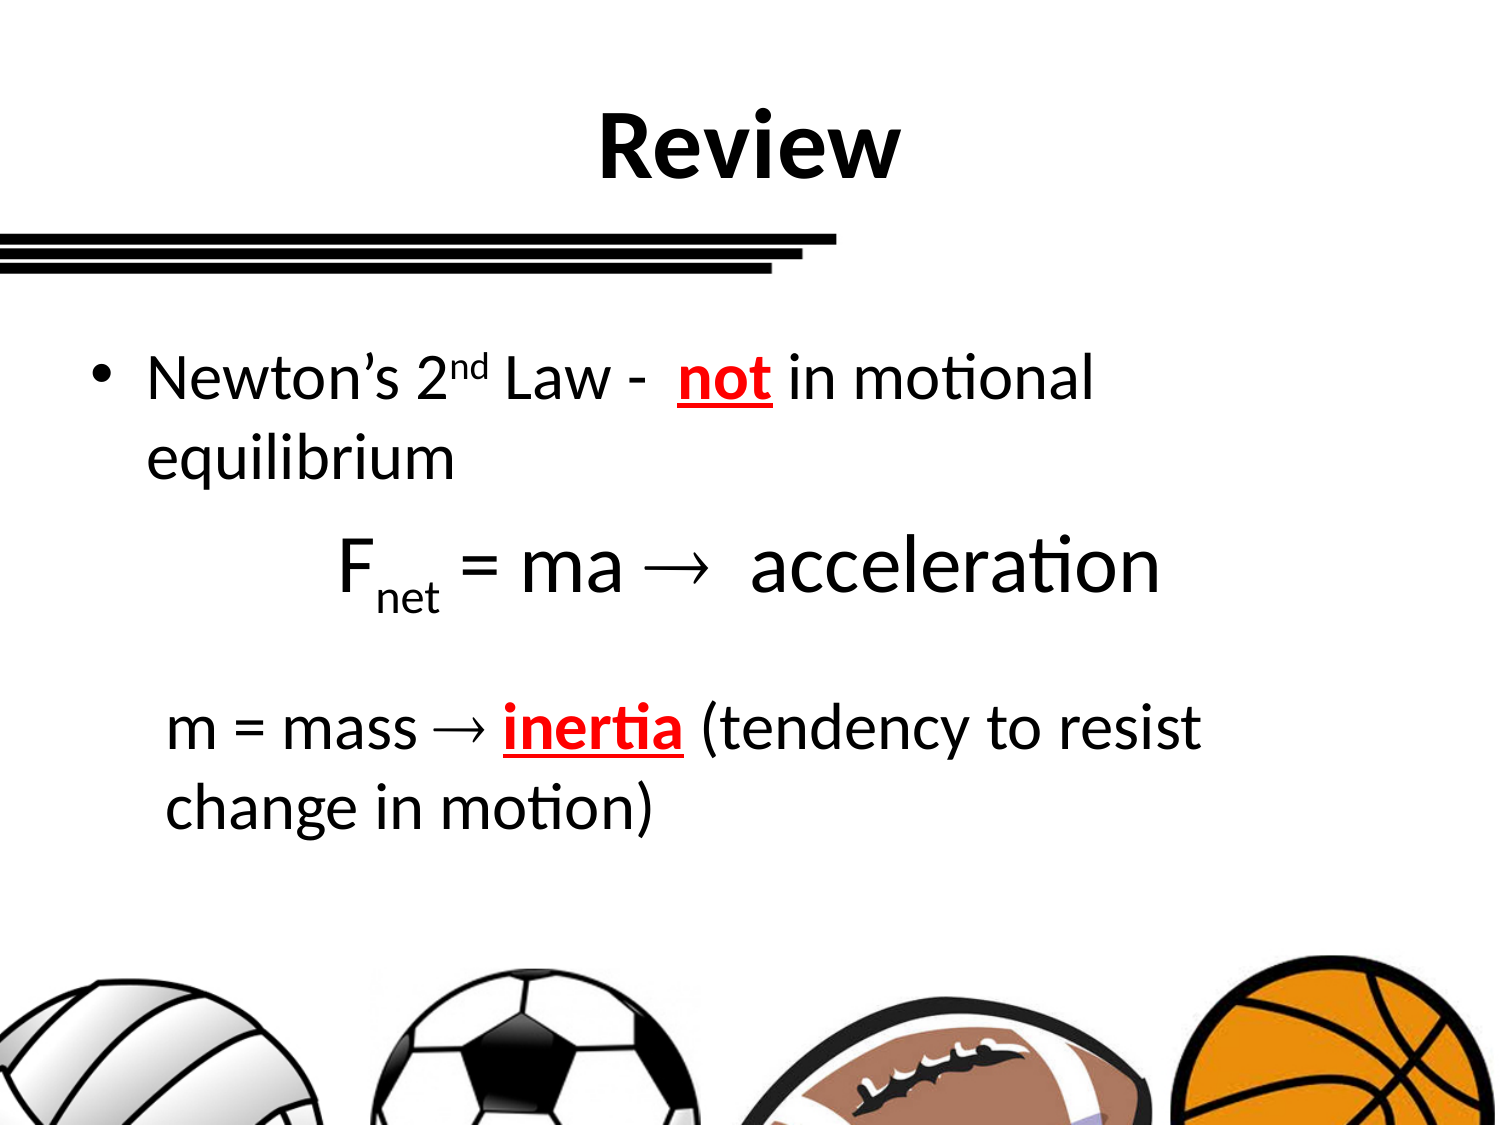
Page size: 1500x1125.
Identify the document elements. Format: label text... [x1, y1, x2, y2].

picture [0, 0, 1500, 1125]
list Newton’s 2nd Law - not in motional equilibrium Fnet = ma  acceleration [75, 324, 1425, 650]
text_box m = mass  inertia (tendency to resist change in motion) [149, 674, 1413, 900]
title Review [75, 45, 1425, 233]
